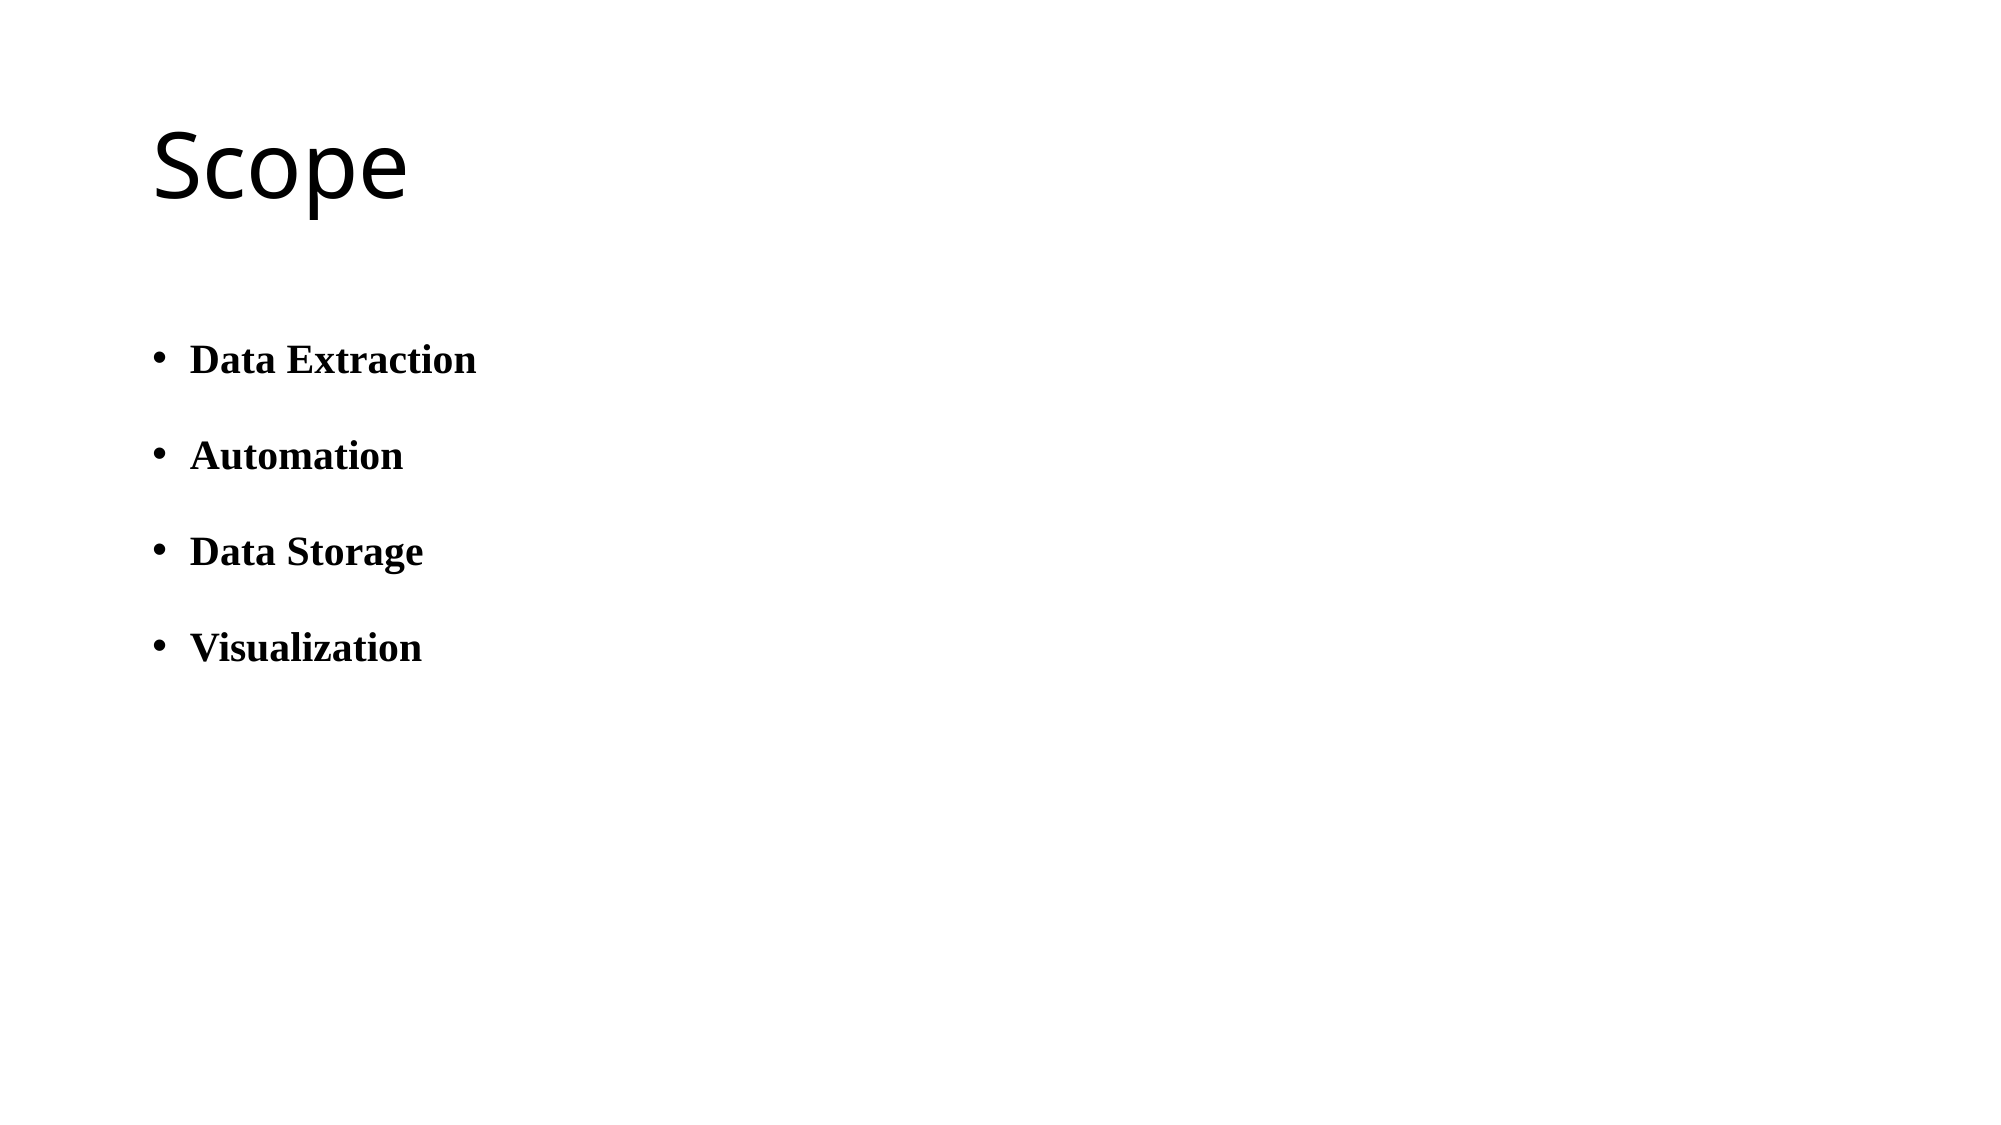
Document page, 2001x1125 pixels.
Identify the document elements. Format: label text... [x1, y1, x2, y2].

title Scope [137, 59, 1863, 278]
list Data Extraction Automation Data Storage Visualization [137, 299, 1863, 1014]
